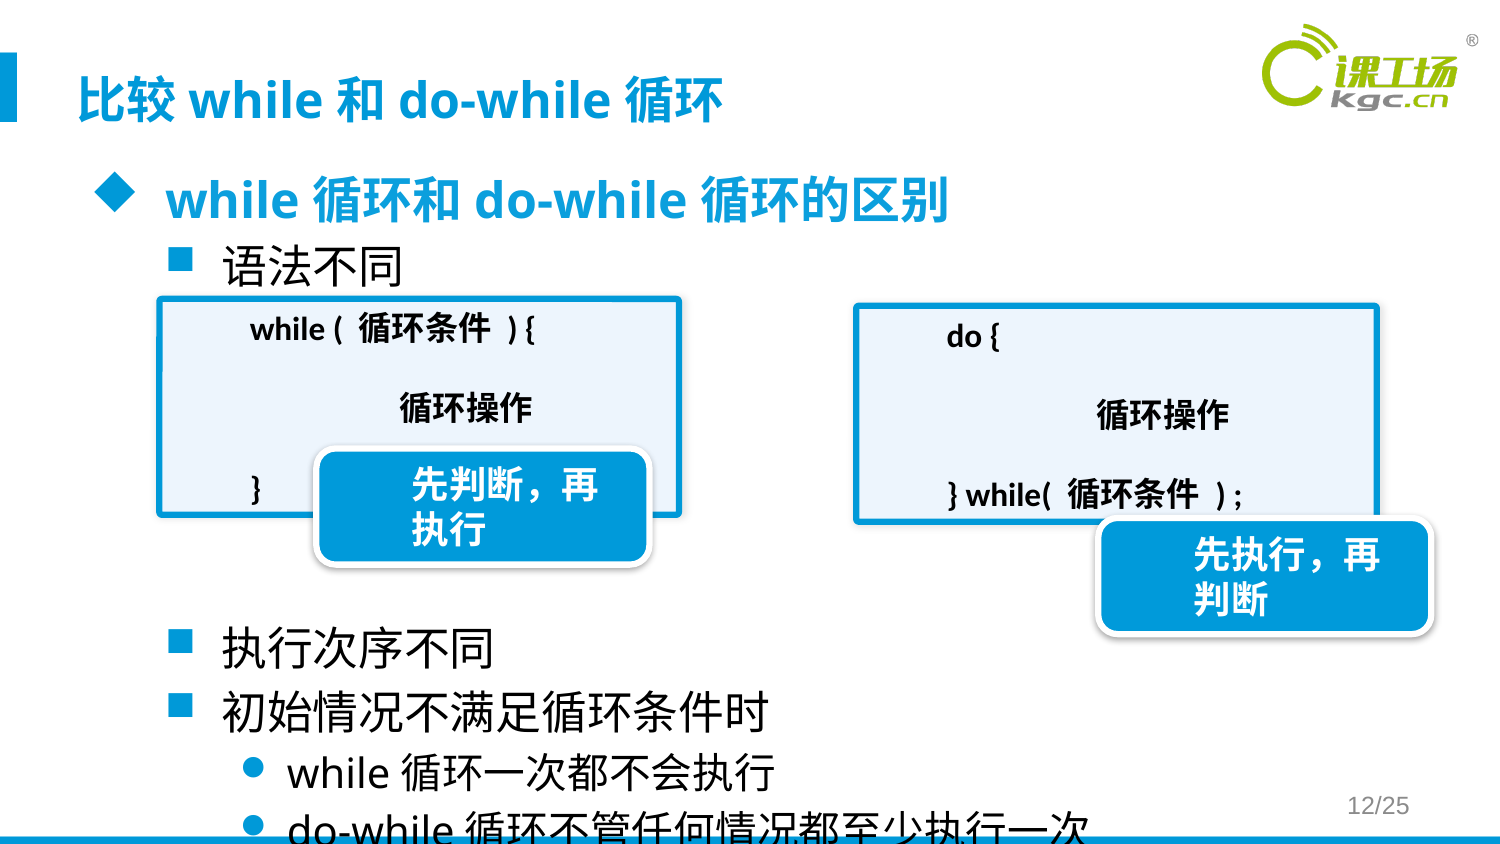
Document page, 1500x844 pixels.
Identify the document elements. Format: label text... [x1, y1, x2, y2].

text_box while ( 循环条件 ) { 循环操作 } [159, 298, 679, 515]
text_box 先执行，再判断 [1095, 514, 1435, 638]
list while循环和do-while循环的区别 语法不同 执行次序不同 初始情况不满足循环条件时 while循环一次都不会执行 do-while循环不管任何情况都至少执行一次 [74, 160, 1426, 800]
text_box 先判断，再执行 [313, 445, 653, 568]
text_box 比较while和do-while循环 [76, 32, 1427, 173]
text_box do { 循环操作 } while( 循环条件 ) ; [856, 305, 1377, 522]
picture [0, 0, 1500, 844]
slide_number 12/25 [1074, 782, 1425, 828]
